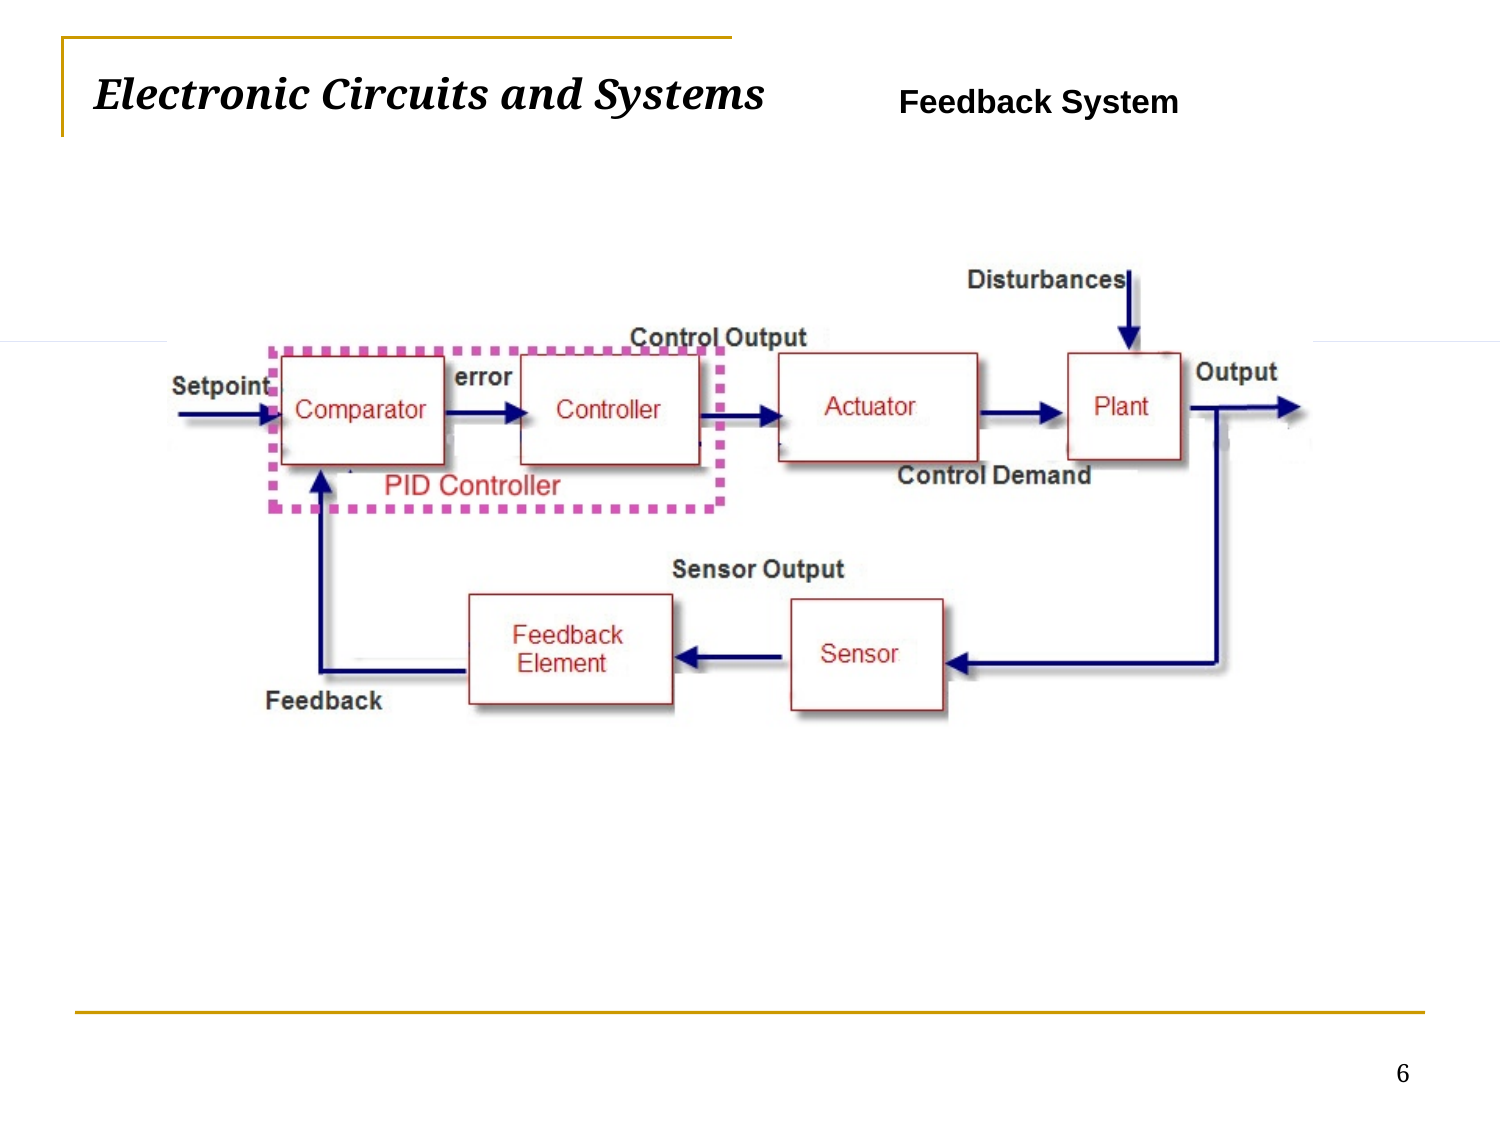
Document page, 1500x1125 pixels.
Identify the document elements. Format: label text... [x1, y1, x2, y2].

title Electronic Circuits and Systems [78, 60, 1418, 152]
text_box Feedback System [884, 72, 1195, 128]
slide_number 6 [1074, 1023, 1426, 1100]
picture [166, 251, 1313, 882]
